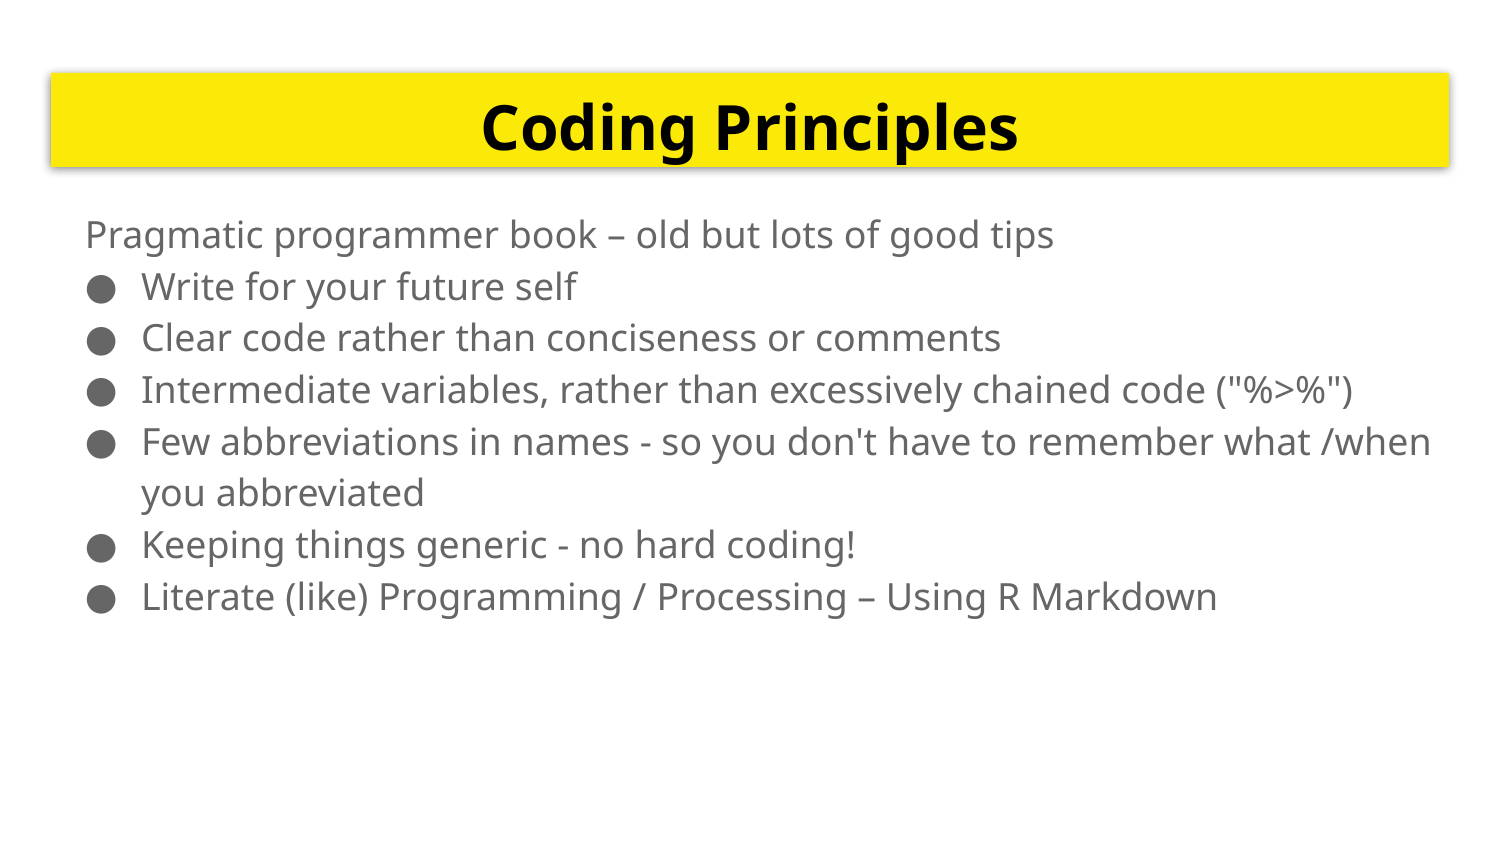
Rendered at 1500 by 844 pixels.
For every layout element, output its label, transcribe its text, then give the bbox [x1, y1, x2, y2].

list Pragmatic programmer book – old but lots of good tips Write for your future self Clear code rather than conciseness or comments Intermediate variables, rather than excessively chained code ("%>%") Few abbreviations in names - so you don't have to remember what /when you abbreviated Keeping things generic - no hard coding! Literate (like) Programming / Processing – Using R Markdown [51, 189, 1449, 750]
title Coding Principles [51, 72, 1449, 167]
